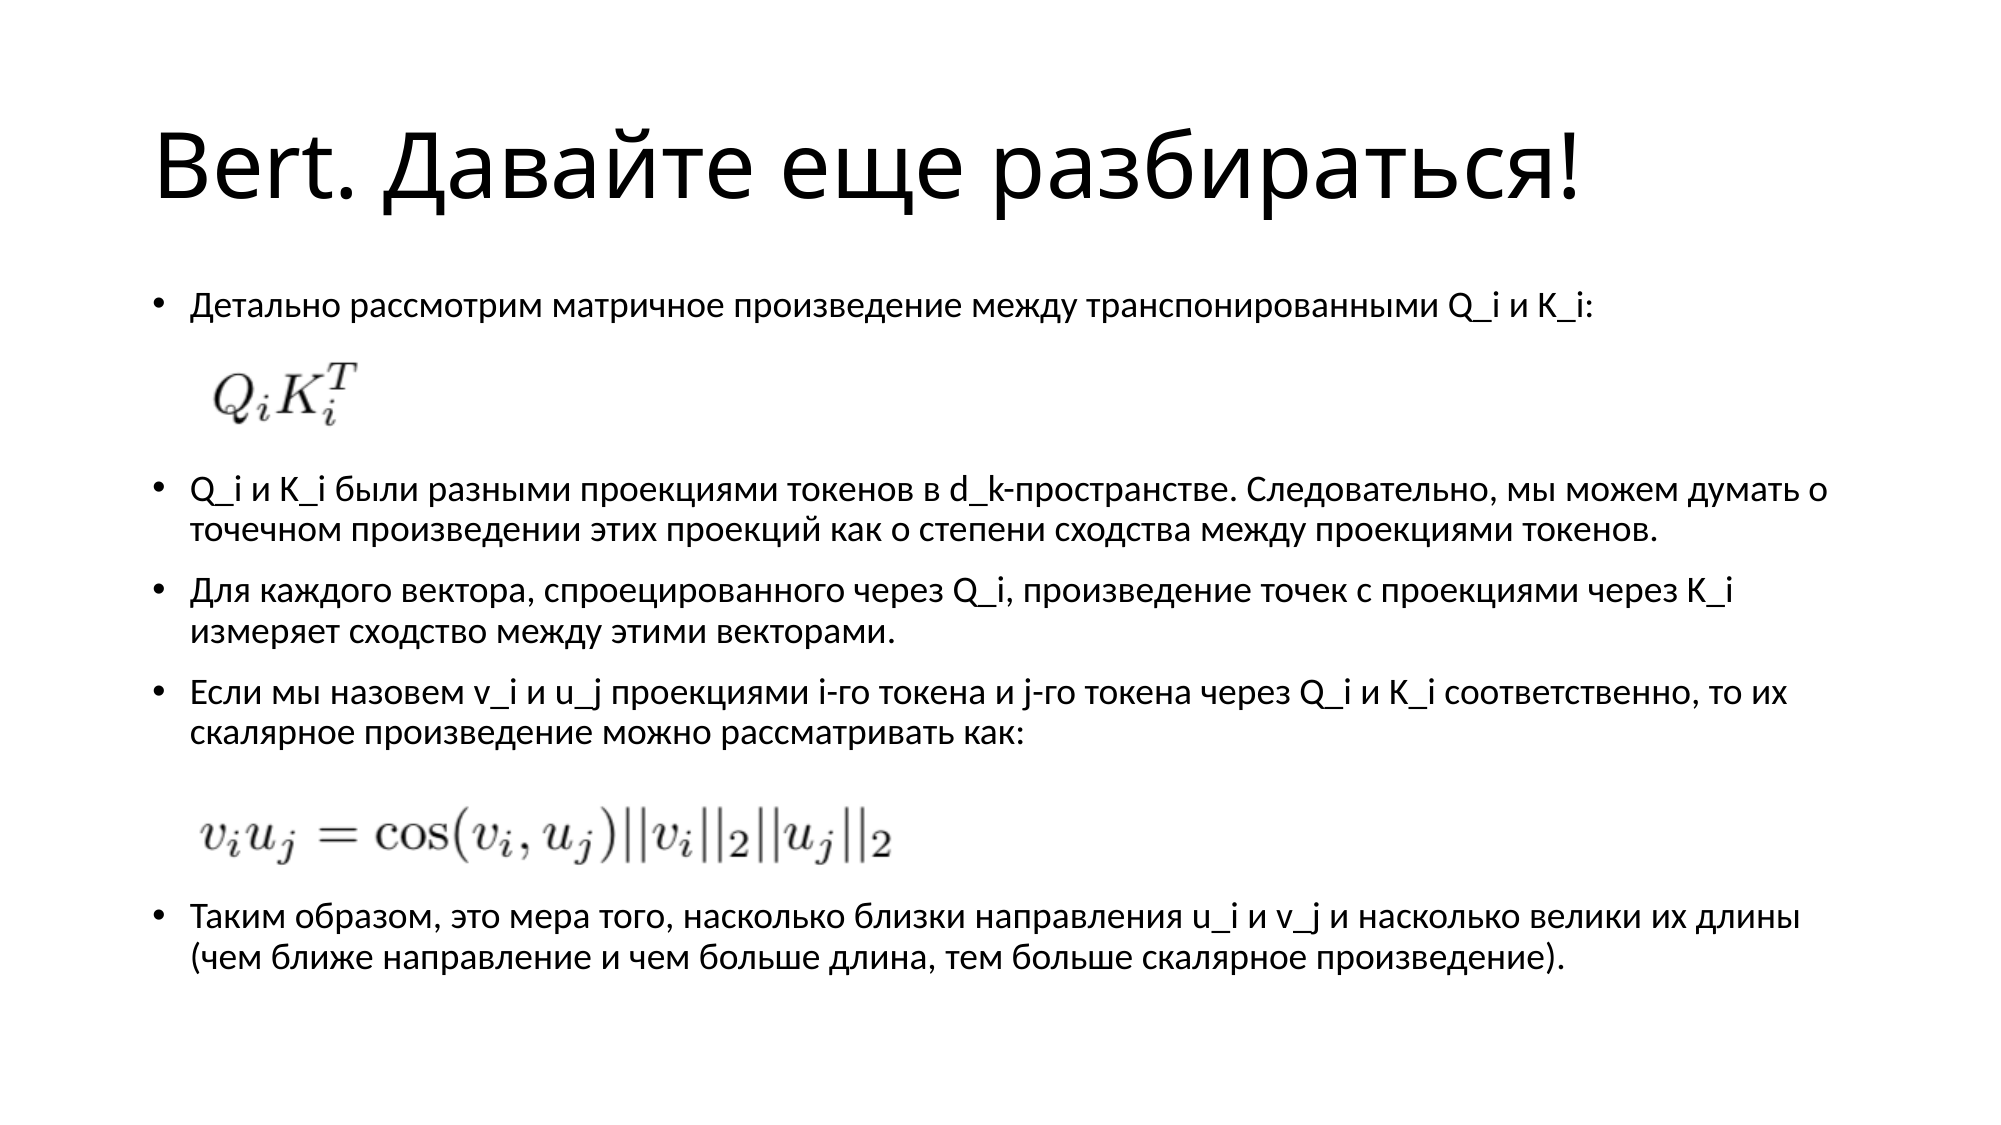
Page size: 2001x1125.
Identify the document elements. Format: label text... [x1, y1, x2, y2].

picture [192, 341, 380, 451]
picture [178, 769, 932, 898]
title Bert. Давайте еще разбираться! [137, 59, 1863, 277]
list Детально рассмотрим матричное произведение между транспонированными Q_i и K_i: Q_i и K_i были разными проекциями токенов в d_k-пространстве. Следовательно, мы можем думать о точечном произведении этих проекций как о степени сходства между проекциями токенов. Для каждого вектора, спроецированного через Q_i, произведение точек с проекциями через K_i измеряет сходство между этими векторами. Если мы назовем v_i и u_j проекциями i-го токена и j-го токена через Q_i и K_i соответственно, то их скалярное произведение можно рассматривать как: Таким образом, это мера того, насколько близки направления u_i и v_j и насколько велики их длины (чем ближе направление и чем больше длина, тем больше скалярное произведение). [137, 277, 1863, 992]
